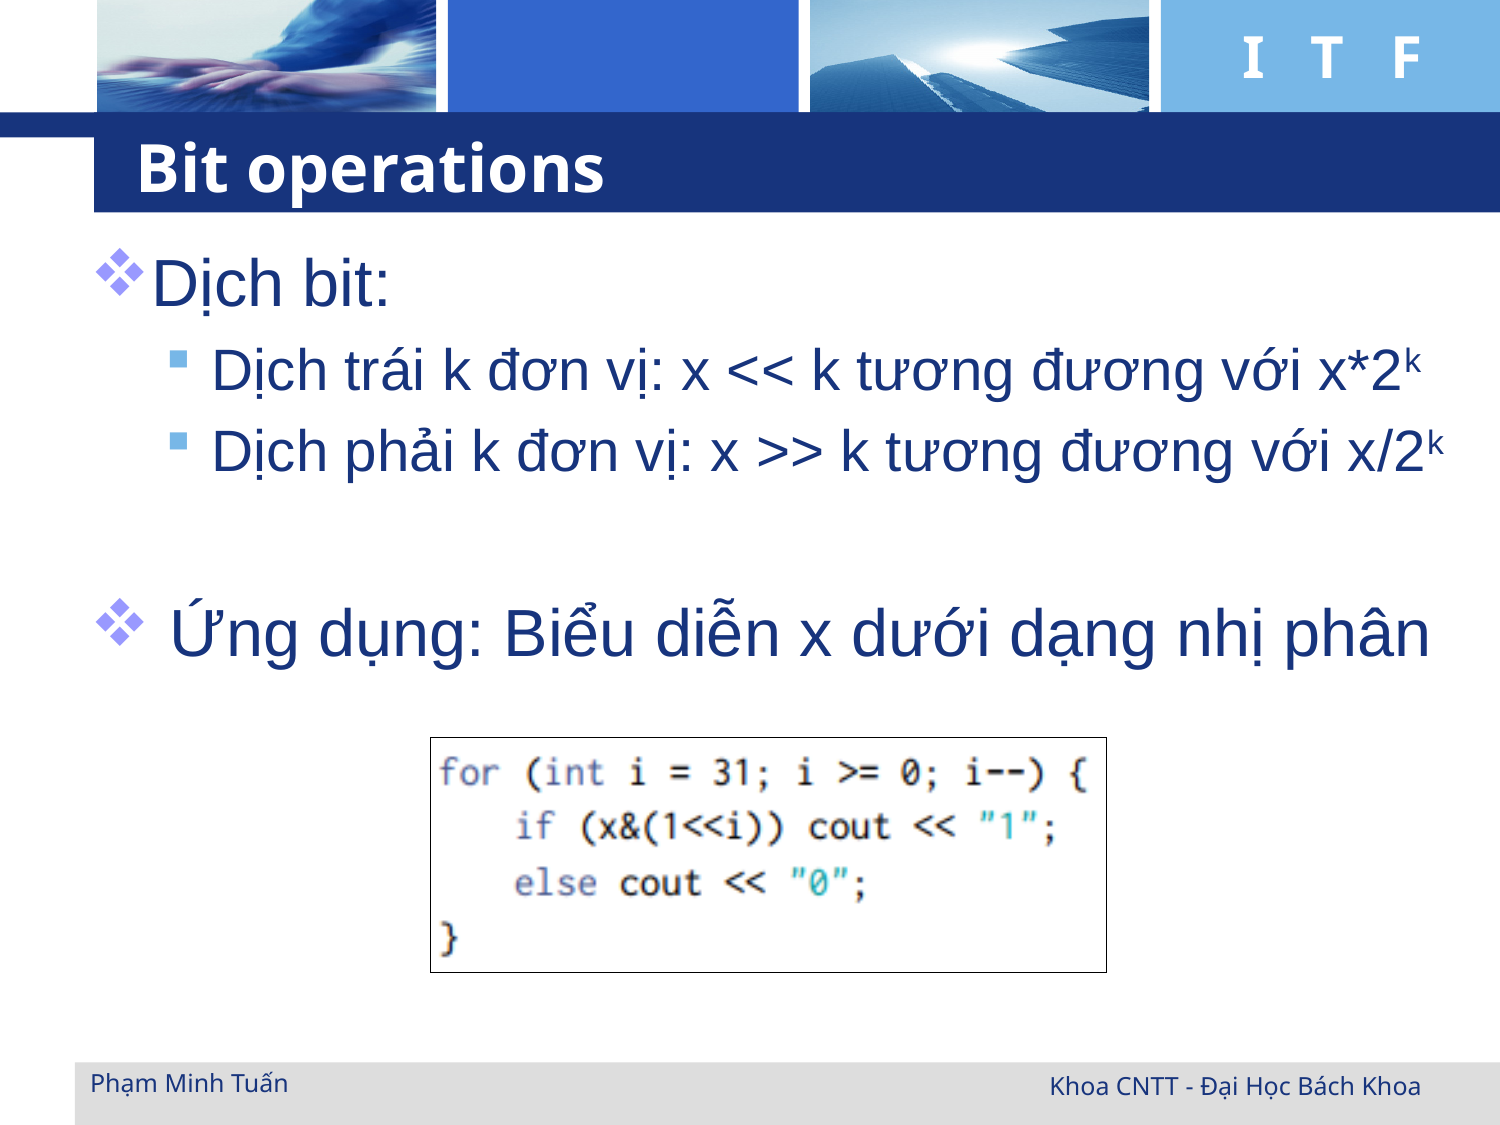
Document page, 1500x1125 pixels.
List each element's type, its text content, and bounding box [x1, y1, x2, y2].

slide_number Phạm Minh Tuấn [75, 1059, 425, 1113]
list Dịch bit: Dịch trái k đơn vị: x << k tương đương với x*2k Dịch phải k đơn vị: x >> k tương đương với x/2k Ứng dụng: Biểu diễn x dưới dạng nhị phân [75, 232, 1463, 1034]
picture [810, 0, 1150, 112]
picture [97, 0, 437, 112]
footer Khoa CNTT - Đại Học Bách Khoa [962, 1062, 1438, 1116]
picture [430, 737, 1107, 974]
title Bit operations [120, 120, 1400, 213]
